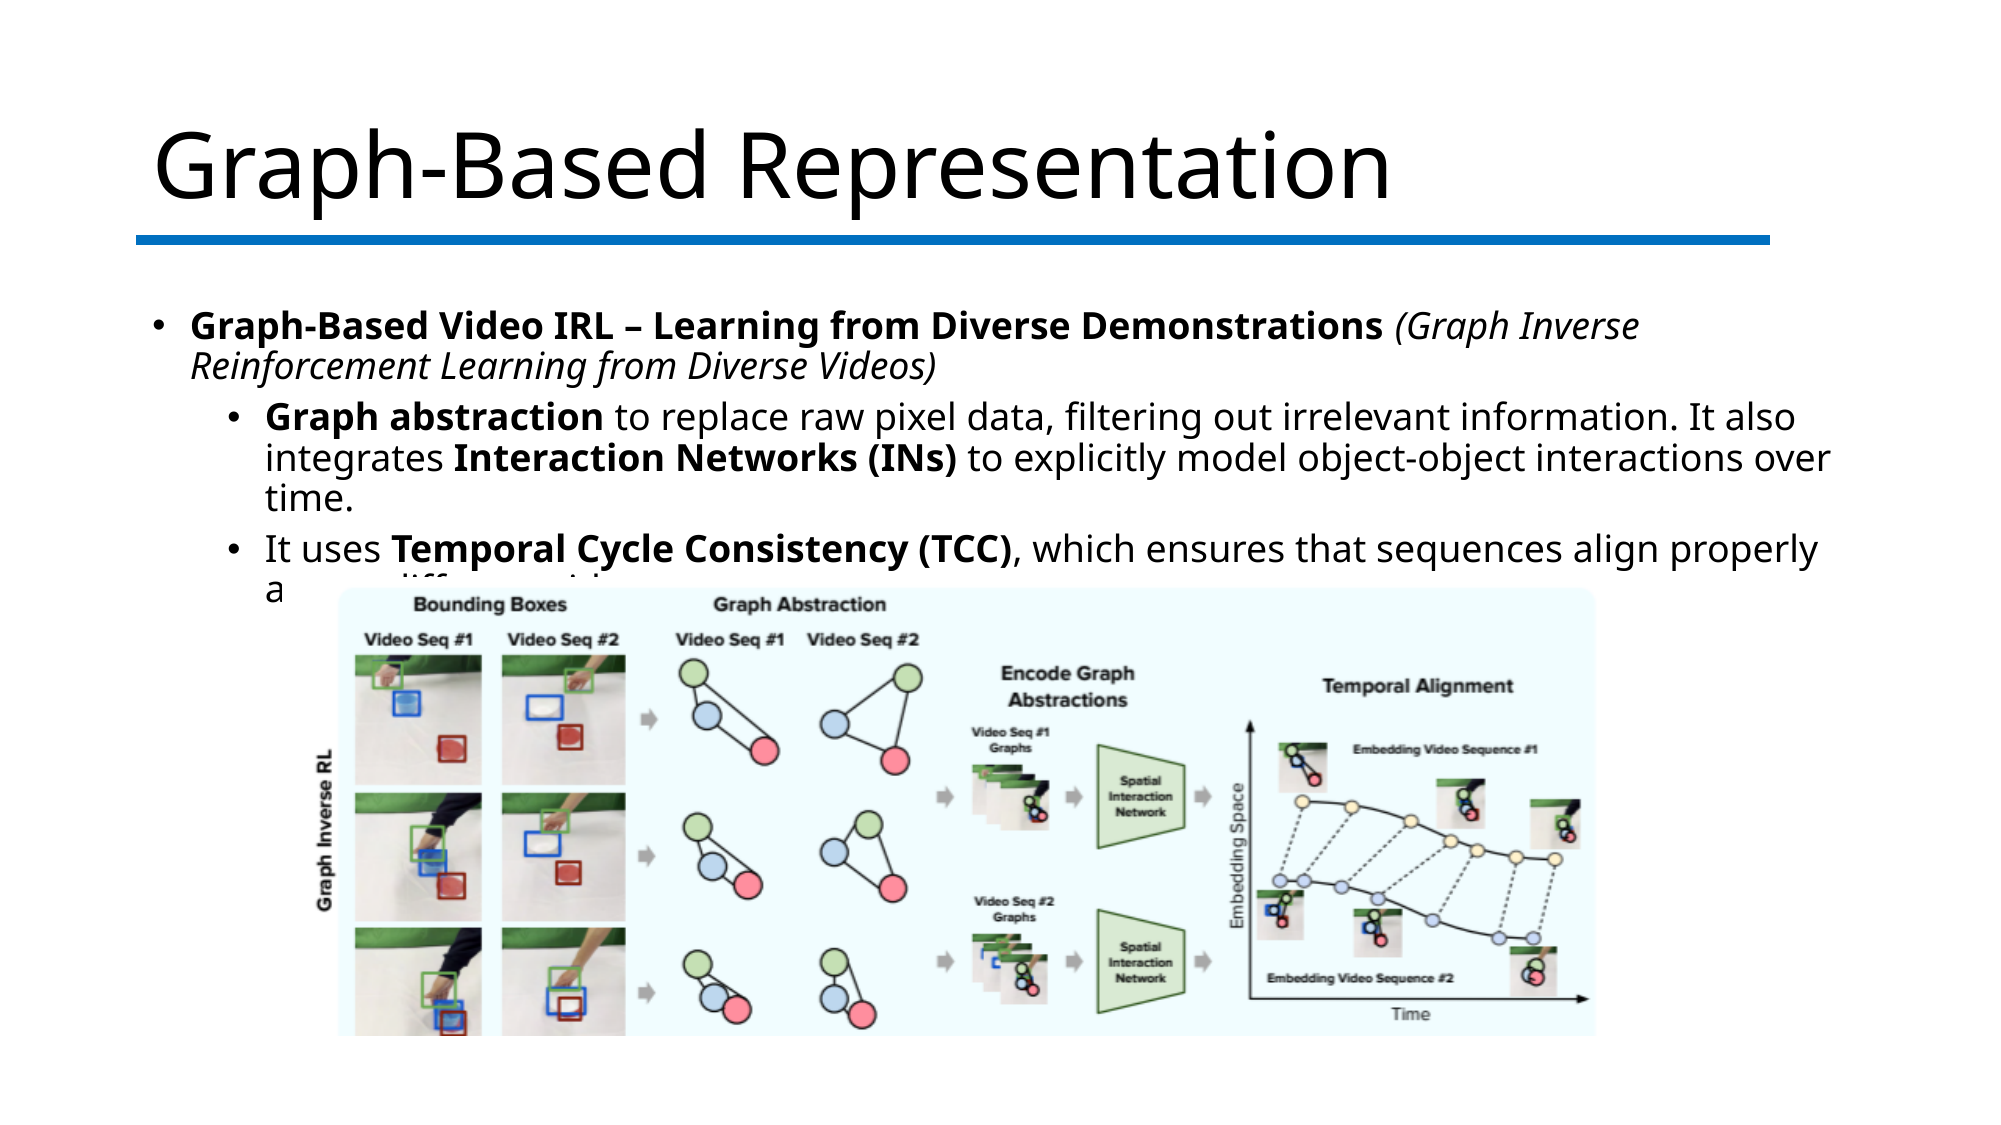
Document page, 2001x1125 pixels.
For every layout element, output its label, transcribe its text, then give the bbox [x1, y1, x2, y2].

title Graph-Based Representation [137, 59, 1863, 278]
text_box [136, 235, 1770, 245]
picture [281, 577, 1626, 1036]
list Graph-Based Video IRL – Learning from Diverse Demonstrations (Graph Inverse Reinforcement Learning from Diverse Videos) Graph abstraction to replace raw pixel data, filtering out irrelevant information. It also integrates Interaction Networks (INs) to explicitly model object-object interactions over time. It uses Temporal Cycle Consistency (TCC), which ensures that sequences align properly across different videos [137, 299, 1863, 1014]
